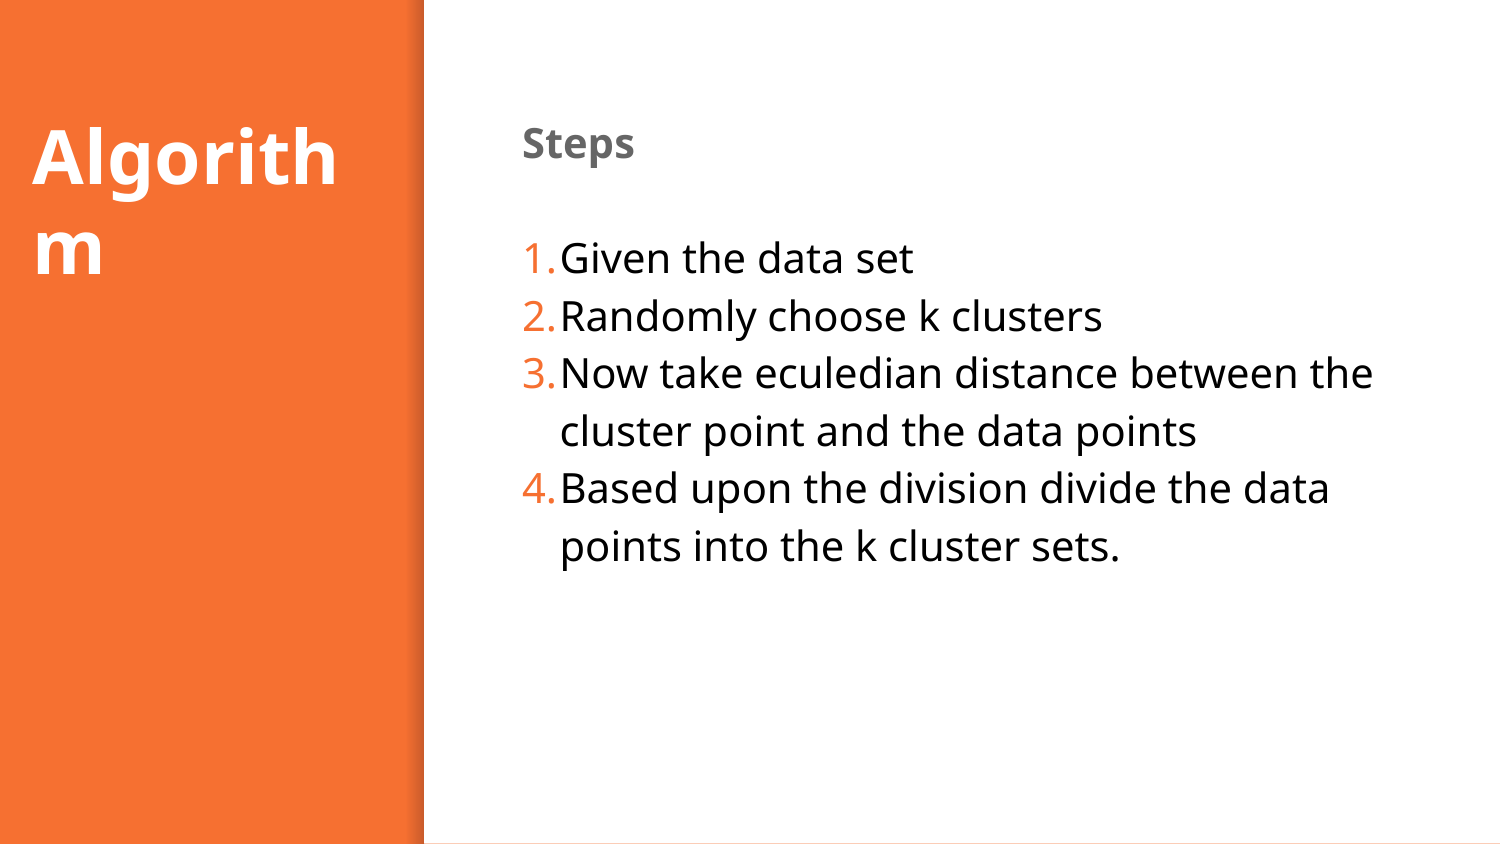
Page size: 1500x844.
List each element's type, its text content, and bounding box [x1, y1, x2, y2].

title Algorithm [17, 94, 408, 748]
list Steps Given the data set Randomly choose k clusters Now take eculedian distance between the cluster point and the data points Based upon the division divide the data points into the k cluster sets. [506, 94, 1425, 548]
